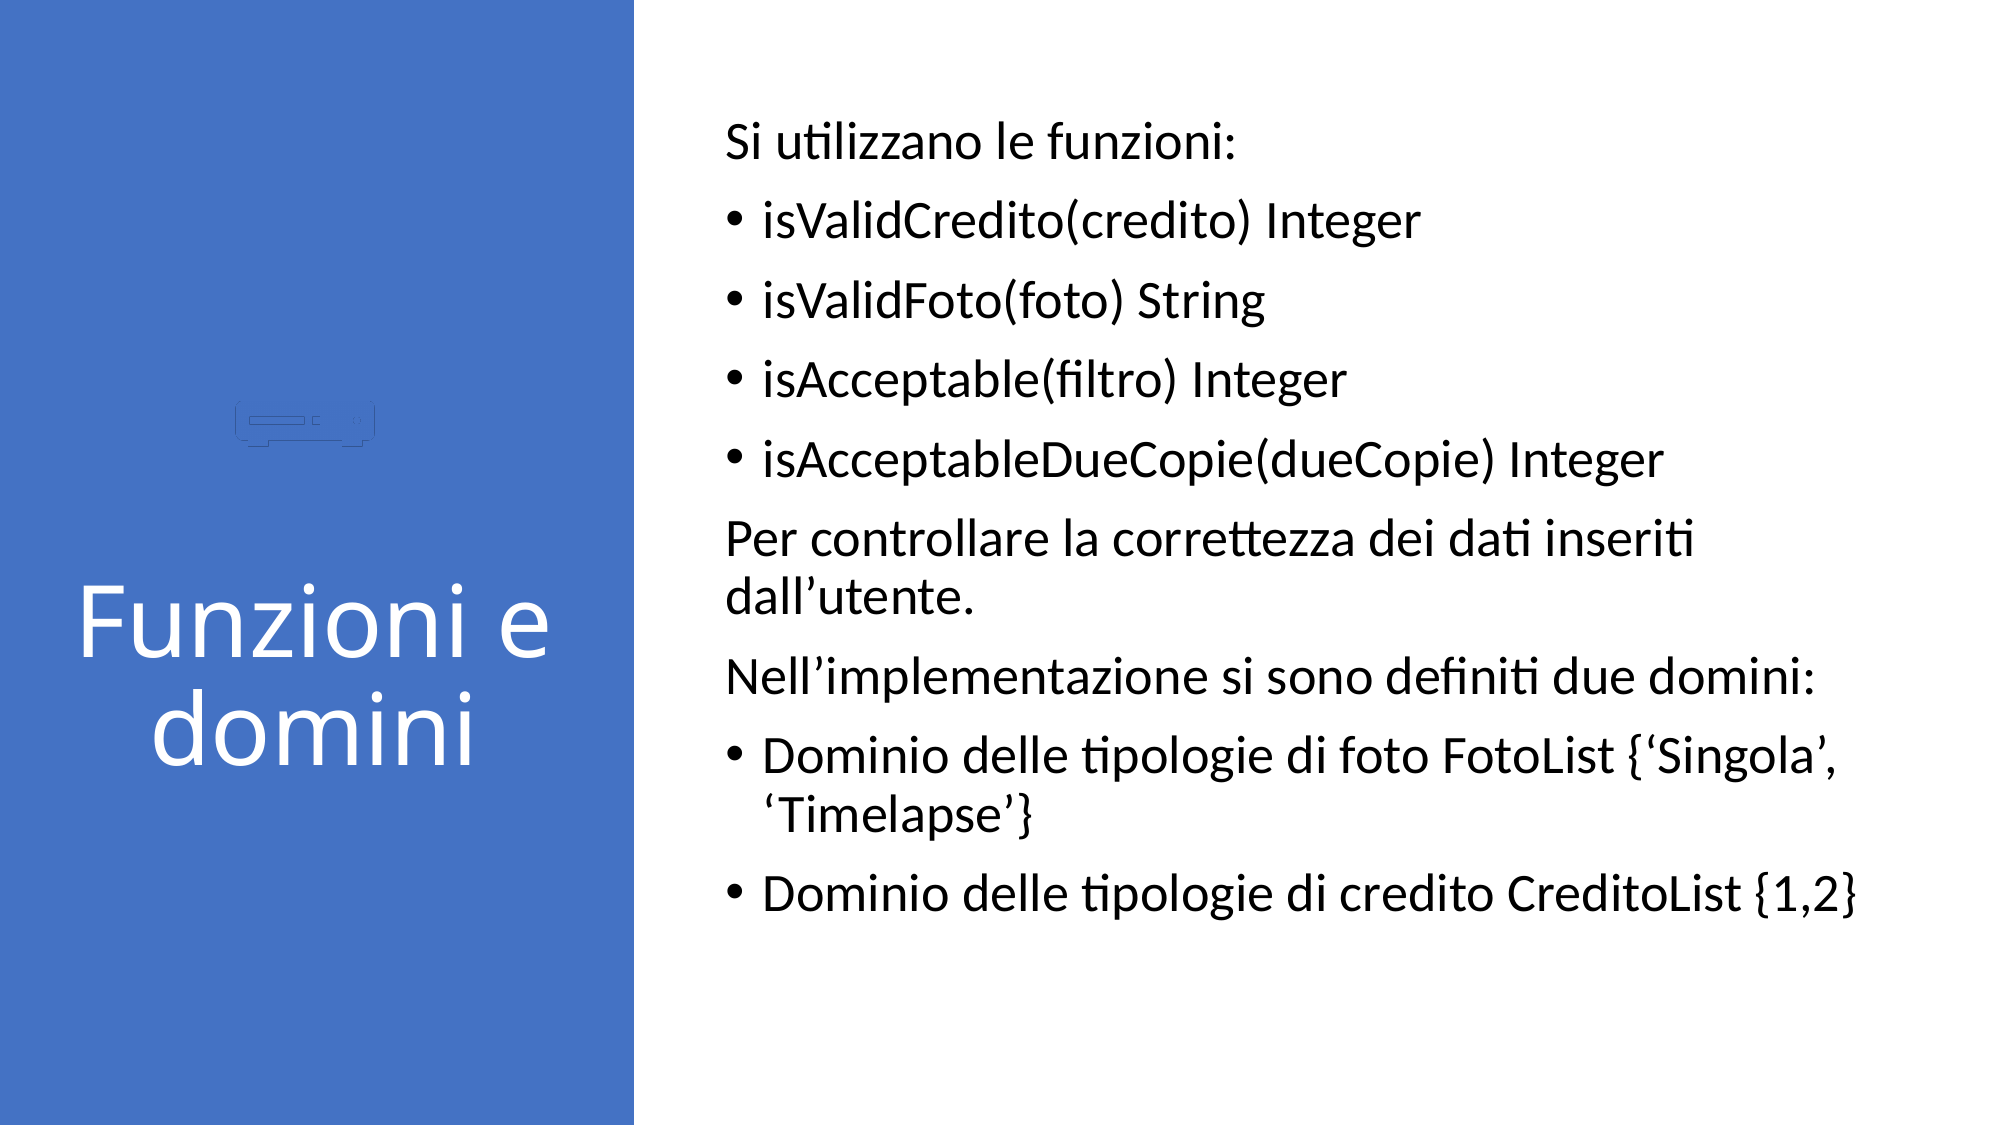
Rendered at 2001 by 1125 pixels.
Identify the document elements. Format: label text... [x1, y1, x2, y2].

text_box [0, 0, 635, 1125]
picture [229, 348, 380, 499]
title Funzioni e domini [51, 563, 576, 1014]
list Si utilizzano le funzioni: isValidCredito(credito) Integer isValidFoto(foto) String isAcceptable(filtro) Integer isAcceptableDueCopie(dueCopie) Integer Per controllare la correttezza dei dati inseriti dall’utente. Nell’implementazione si sono definiti due domini: Dominio delle tipologie di foto FotoList {‘Singola’, ‘Timelapse’} Dominio delle tipologie di credito CreditoList {1,2} [710, 105, 1907, 1013]
